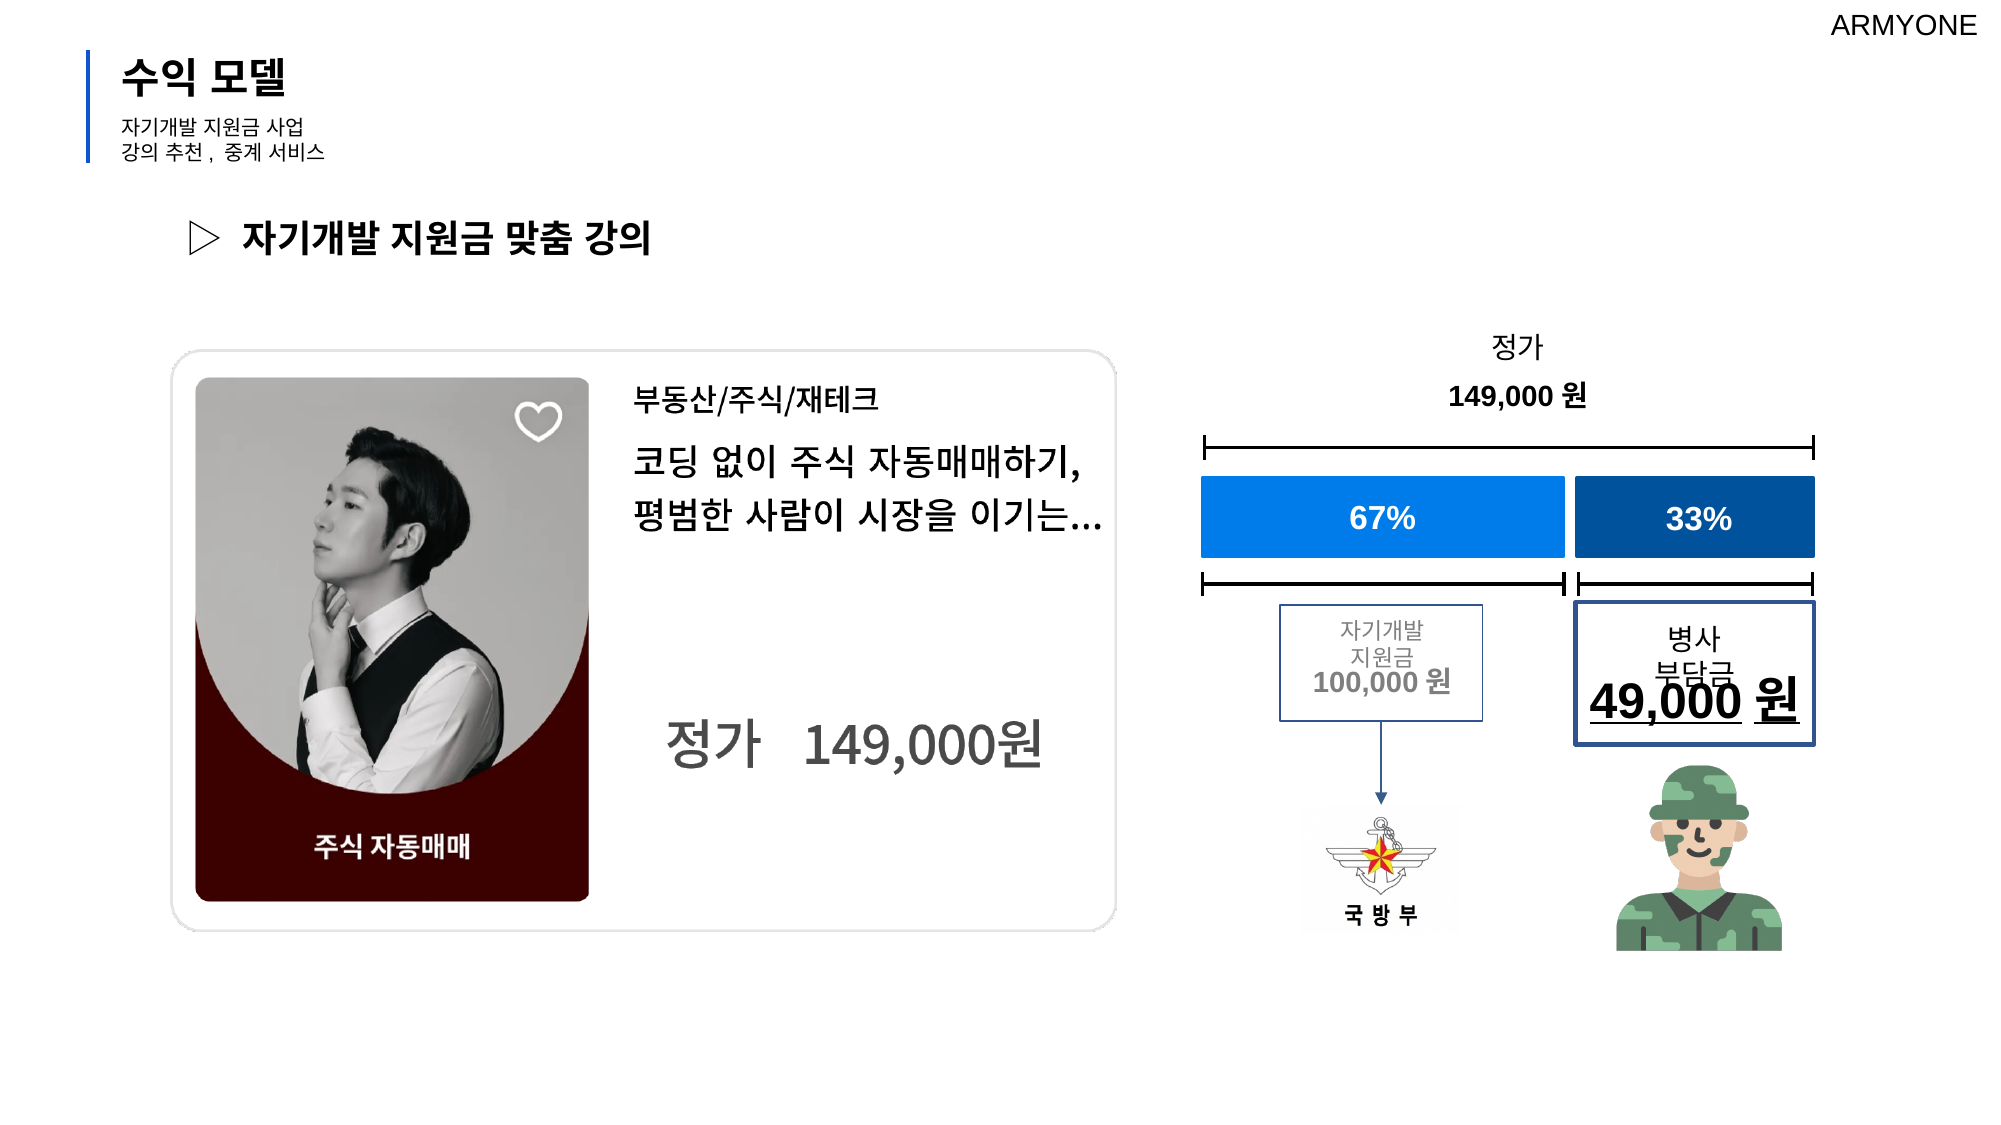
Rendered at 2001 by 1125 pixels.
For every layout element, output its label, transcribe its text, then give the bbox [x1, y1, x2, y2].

text_box [1202, 477, 1564, 557]
text_box [1280, 605, 1483, 722]
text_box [1571, 613, 1818, 738]
text_box 수익 모델 자기개발 지원금 사업 강의 추천, 중계 서비스 [106, 36, 893, 170]
picture [170, 349, 1117, 932]
text_box ARMYONE [1809, 0, 2000, 50]
text_box [1575, 602, 1815, 612]
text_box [1431, 321, 1606, 421]
picture [1301, 804, 1461, 934]
text_box [1577, 477, 1813, 557]
picture [1604, 763, 1794, 953]
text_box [1290, 608, 1476, 708]
text_box ▷ 자기개발 지원금 맞춤 강의 [170, 207, 692, 267]
text_box 33% [1647, 489, 1751, 545]
text_box 67% [1331, 488, 1435, 544]
